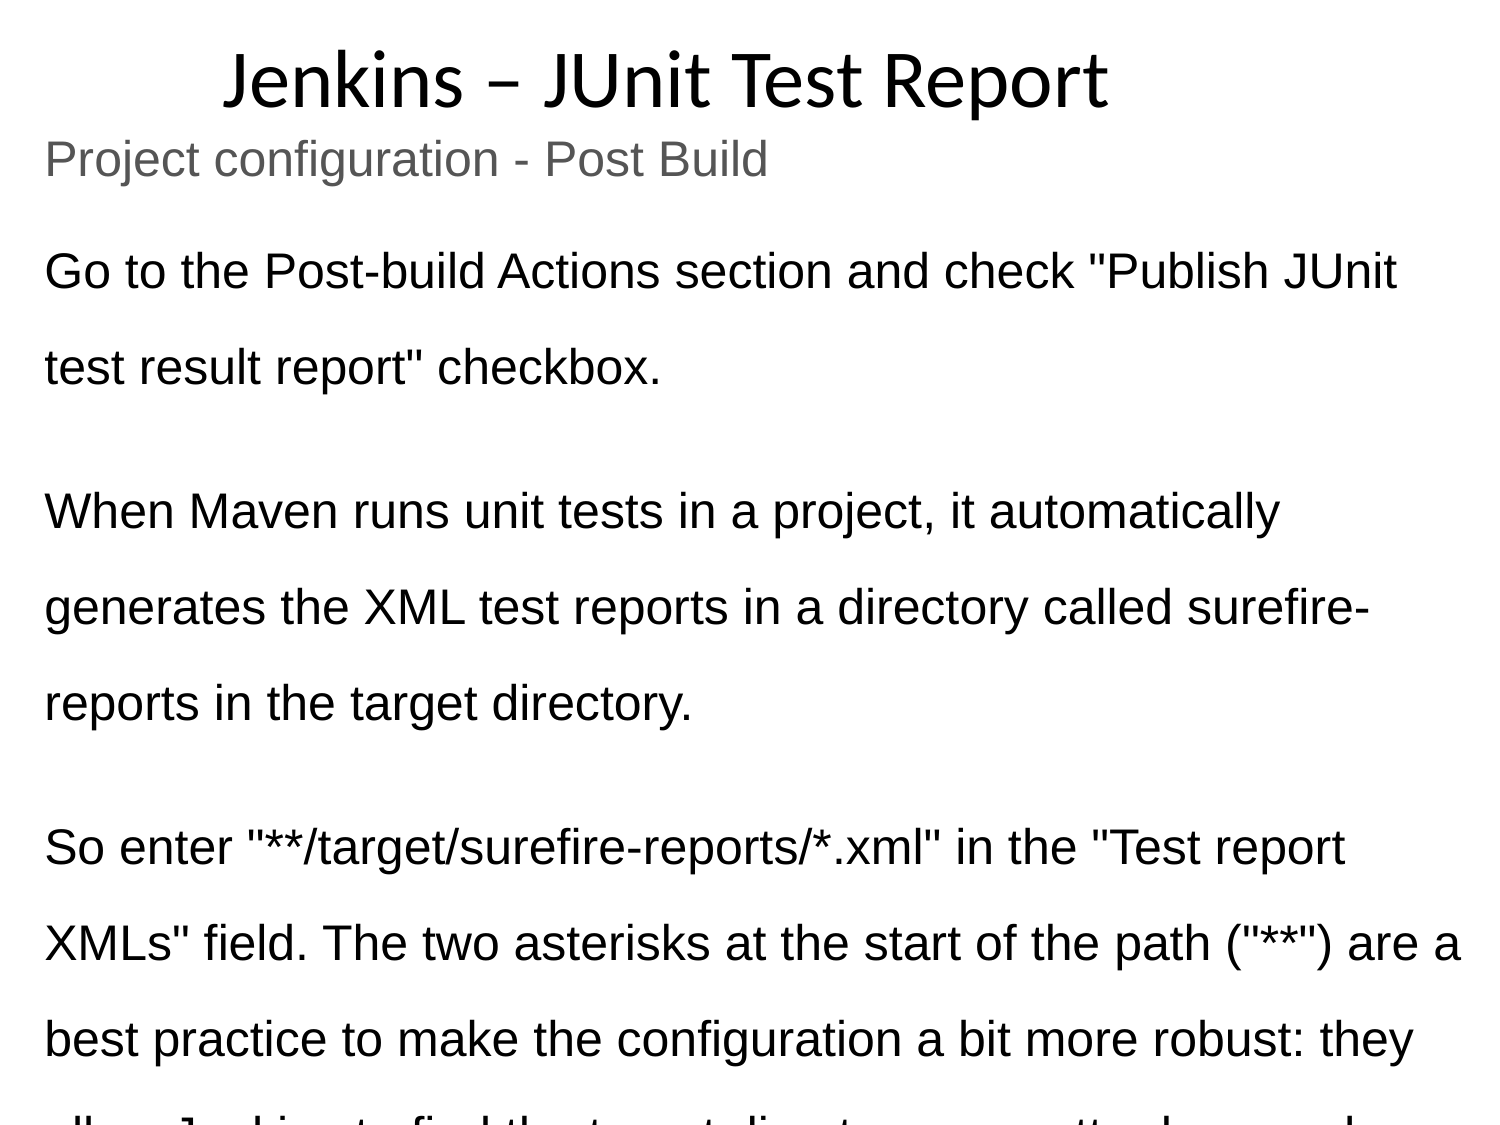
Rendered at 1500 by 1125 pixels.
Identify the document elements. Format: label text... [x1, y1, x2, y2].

title Jenkins – JUnit Test Report [29, 15, 1305, 112]
subtitle Project configuration - Post Build Go to the Post-build Actions section and check "Publish JUnit test result report" checkbox. When Maven runs unit tests in a project, it automatically generates the XML test reports in a directory called surefire-reports in the target directory. So enter "**/target/surefire-reports/*.xml" in the "Test report XMLs" field. The two asterisks at the start of the path ("**") are a best practice to make the configuration a bit more robust: they allow Jenkins to find the target directory no matter how we have configured Jenkins to check out the source code. [29, 112, 1487, 1013]
